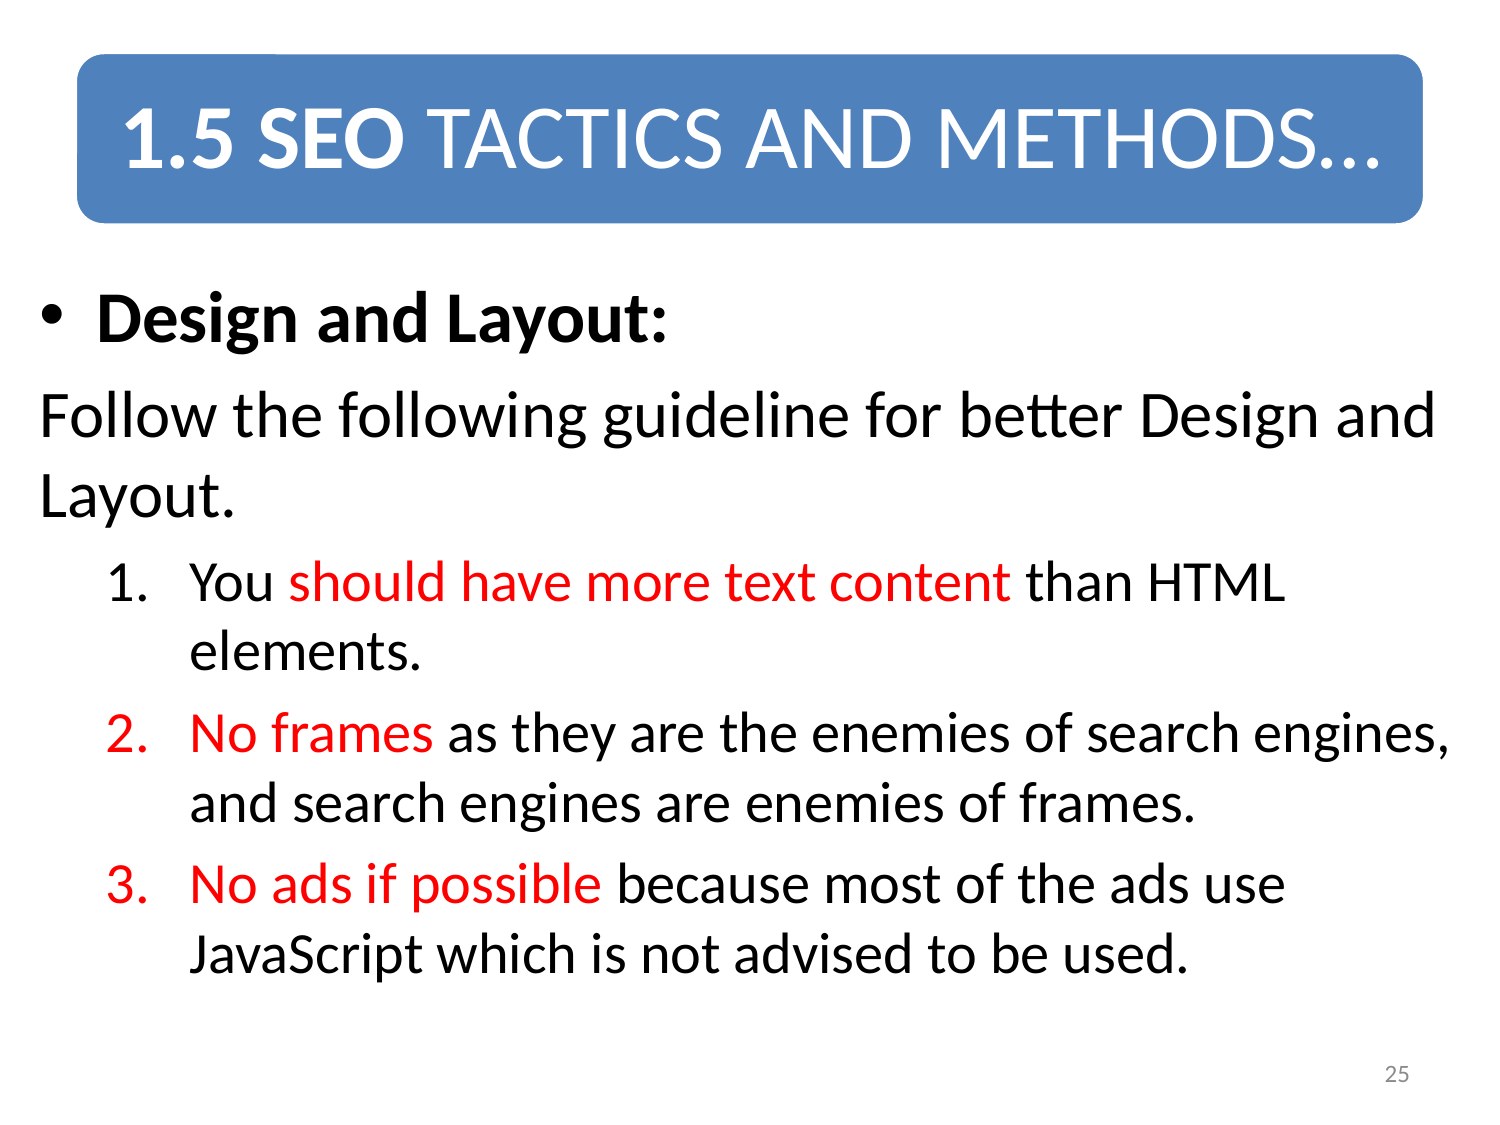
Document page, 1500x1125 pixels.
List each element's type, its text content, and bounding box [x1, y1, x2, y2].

slide_number 25 [1074, 1042, 1425, 1103]
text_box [74, 44, 1426, 233]
list Design and Layout: Follow the following guideline for better Design and Layout. You should have more text content than HTML elements. No frames as they are the enemies of search engines, and search engines are enemies of frames. No ads if possible because most of the ads use JavaScript which is not advised to be used. [24, 262, 1488, 1088]
